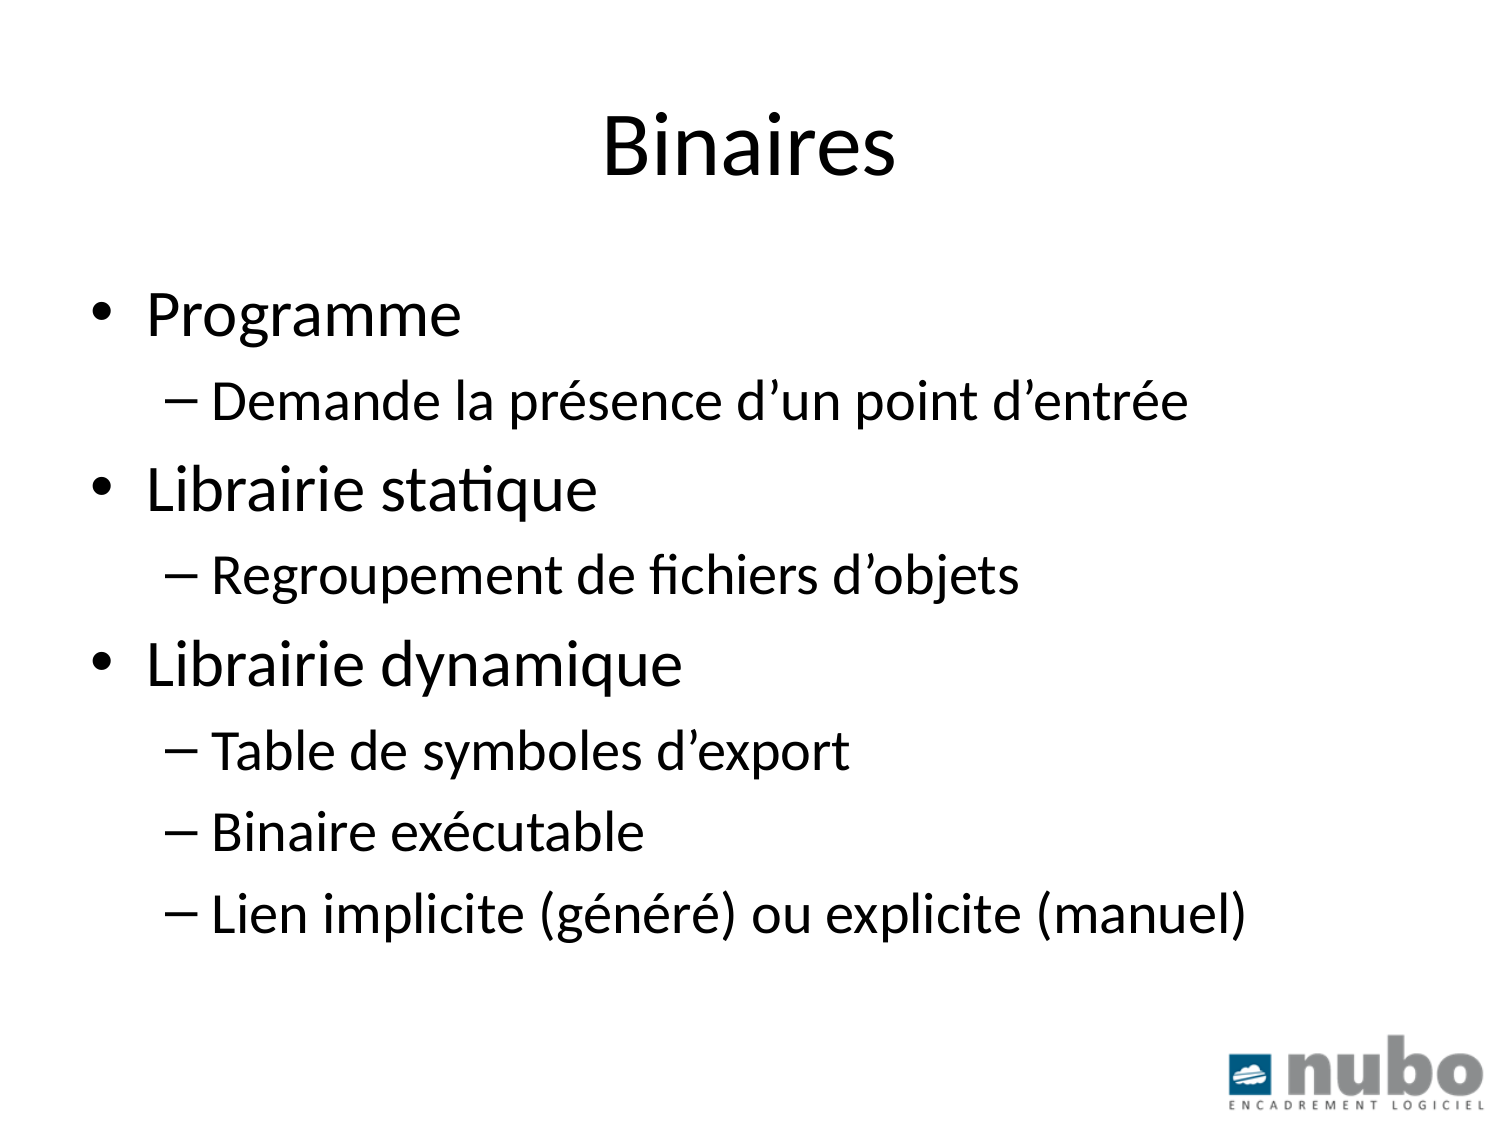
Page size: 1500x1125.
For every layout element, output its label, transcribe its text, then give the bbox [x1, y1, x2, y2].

title Binaires [75, 45, 1425, 233]
picture [1226, 1032, 1488, 1113]
list Programme Demande la présence d’un point d’entrée Librairie statique Regroupement de fichiers d’objets Librairie dynamique Table de symboles d’export Binaire exécutable Lien implicite (généré) ou explicite (manuel) [75, 262, 1425, 1005]
